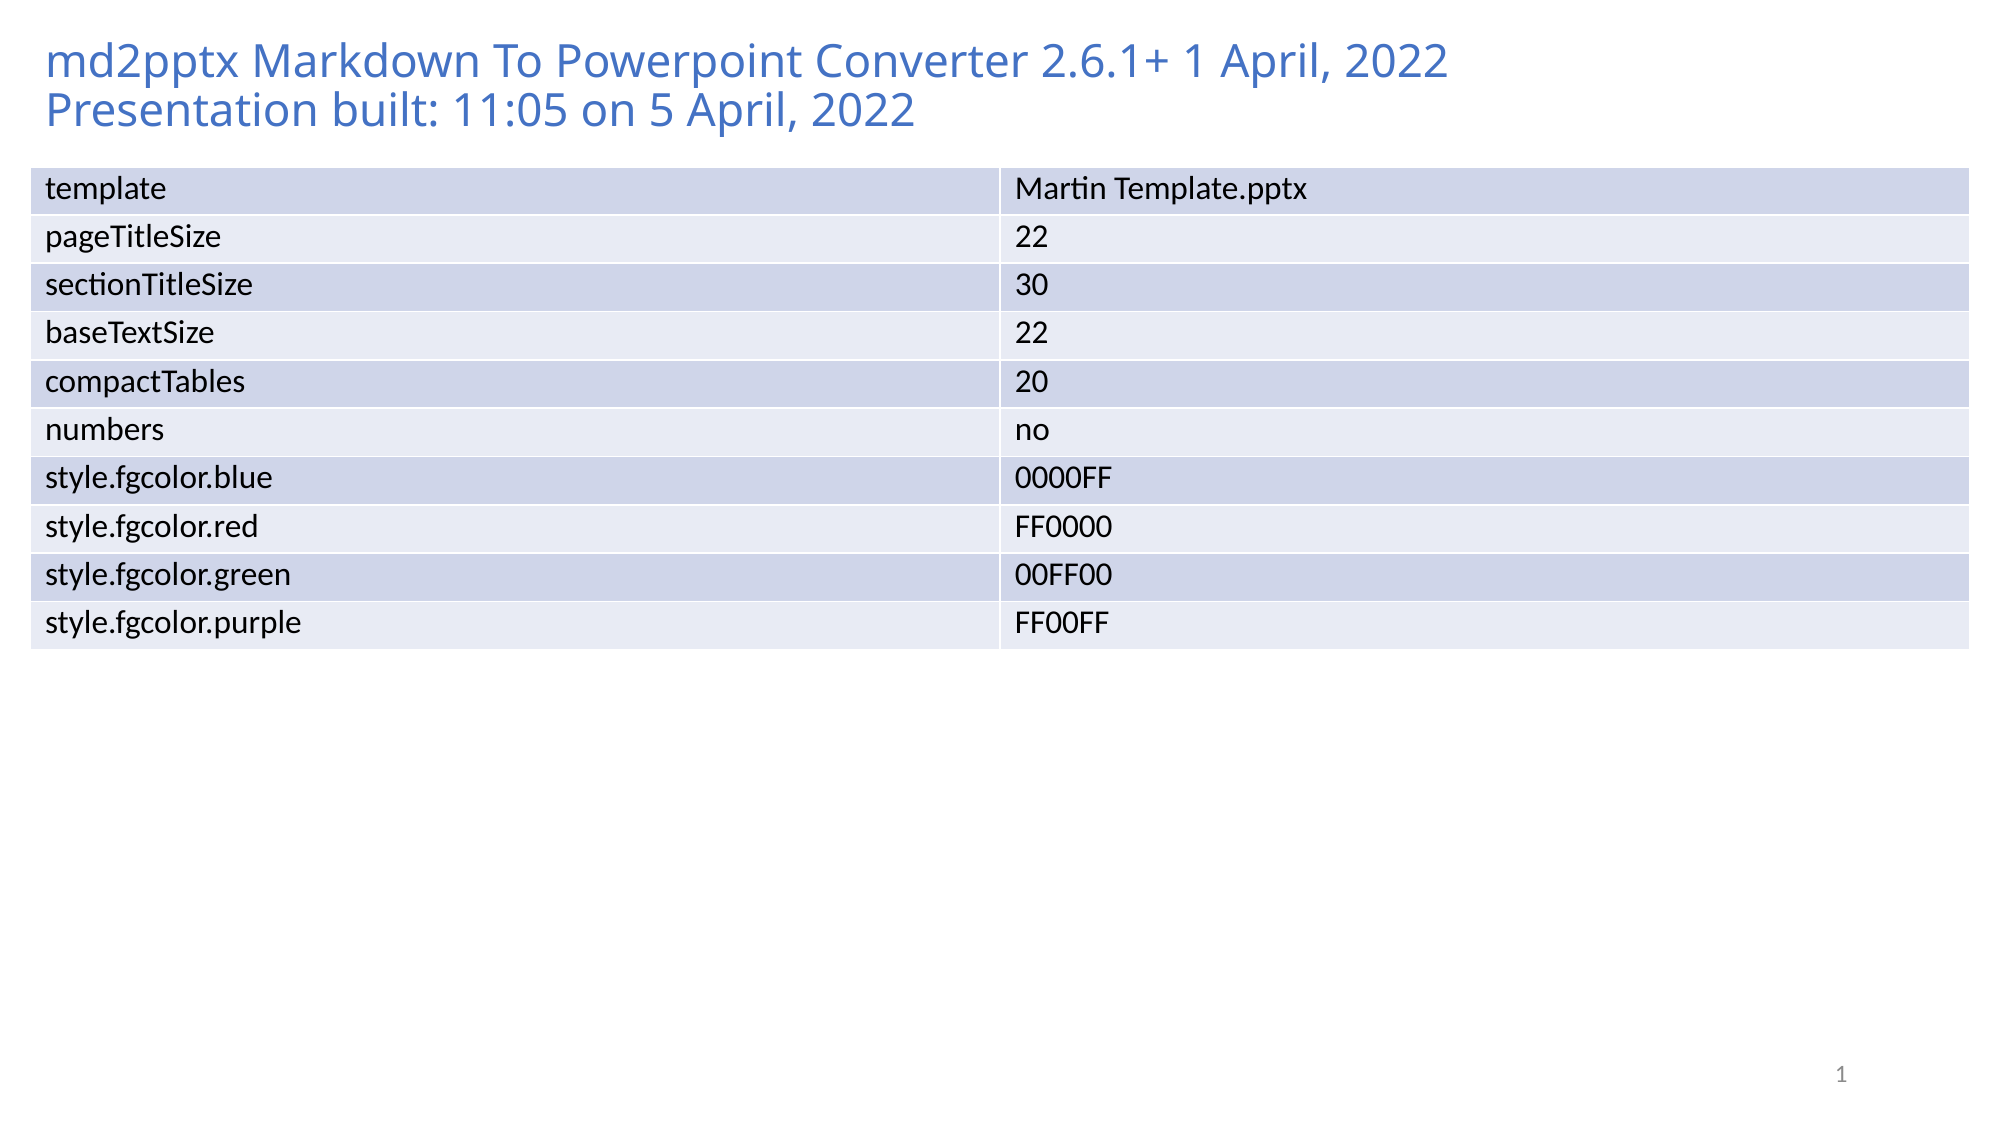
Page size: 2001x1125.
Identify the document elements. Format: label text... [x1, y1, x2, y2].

table_cell style.fgcolor.blue [31, 457, 999, 504]
slide_number 1 [1412, 1042, 1863, 1103]
table_cell 22 [1001, 312, 1969, 359]
table_cell 00FF00 [1001, 554, 1969, 601]
table_cell style.fgcolor.red [31, 506, 999, 552]
table_cell 0000FF [1001, 457, 1969, 504]
table_cell numbers [31, 409, 999, 456]
table_cell FF00FF [1001, 602, 1969, 649]
title md2pptx Markdown To Powerpoint Converter 2.6.1+ 1 April, 2022 Presentation built: 11:05 on 5 April, 2022 [30, 29, 1970, 122]
table_cell 20 [1001, 361, 1969, 407]
table_cell sectionTitleSize [31, 264, 999, 311]
table_header template [31, 168, 999, 214]
table_cell style.fgcolor.green [31, 554, 999, 601]
table_cell 22 [1001, 216, 1969, 262]
table_cell baseTextSize [31, 312, 999, 359]
table_cell compactTables [31, 361, 999, 407]
table_header Martin Template.pptx [1001, 168, 1969, 214]
table_cell style.fgcolor.purple [31, 602, 999, 649]
table_cell pageTitleSize [31, 216, 999, 262]
table_cell FF0000 [1001, 506, 1969, 552]
table_cell 30 [1001, 264, 1969, 311]
table_cell no [1001, 409, 1969, 456]
